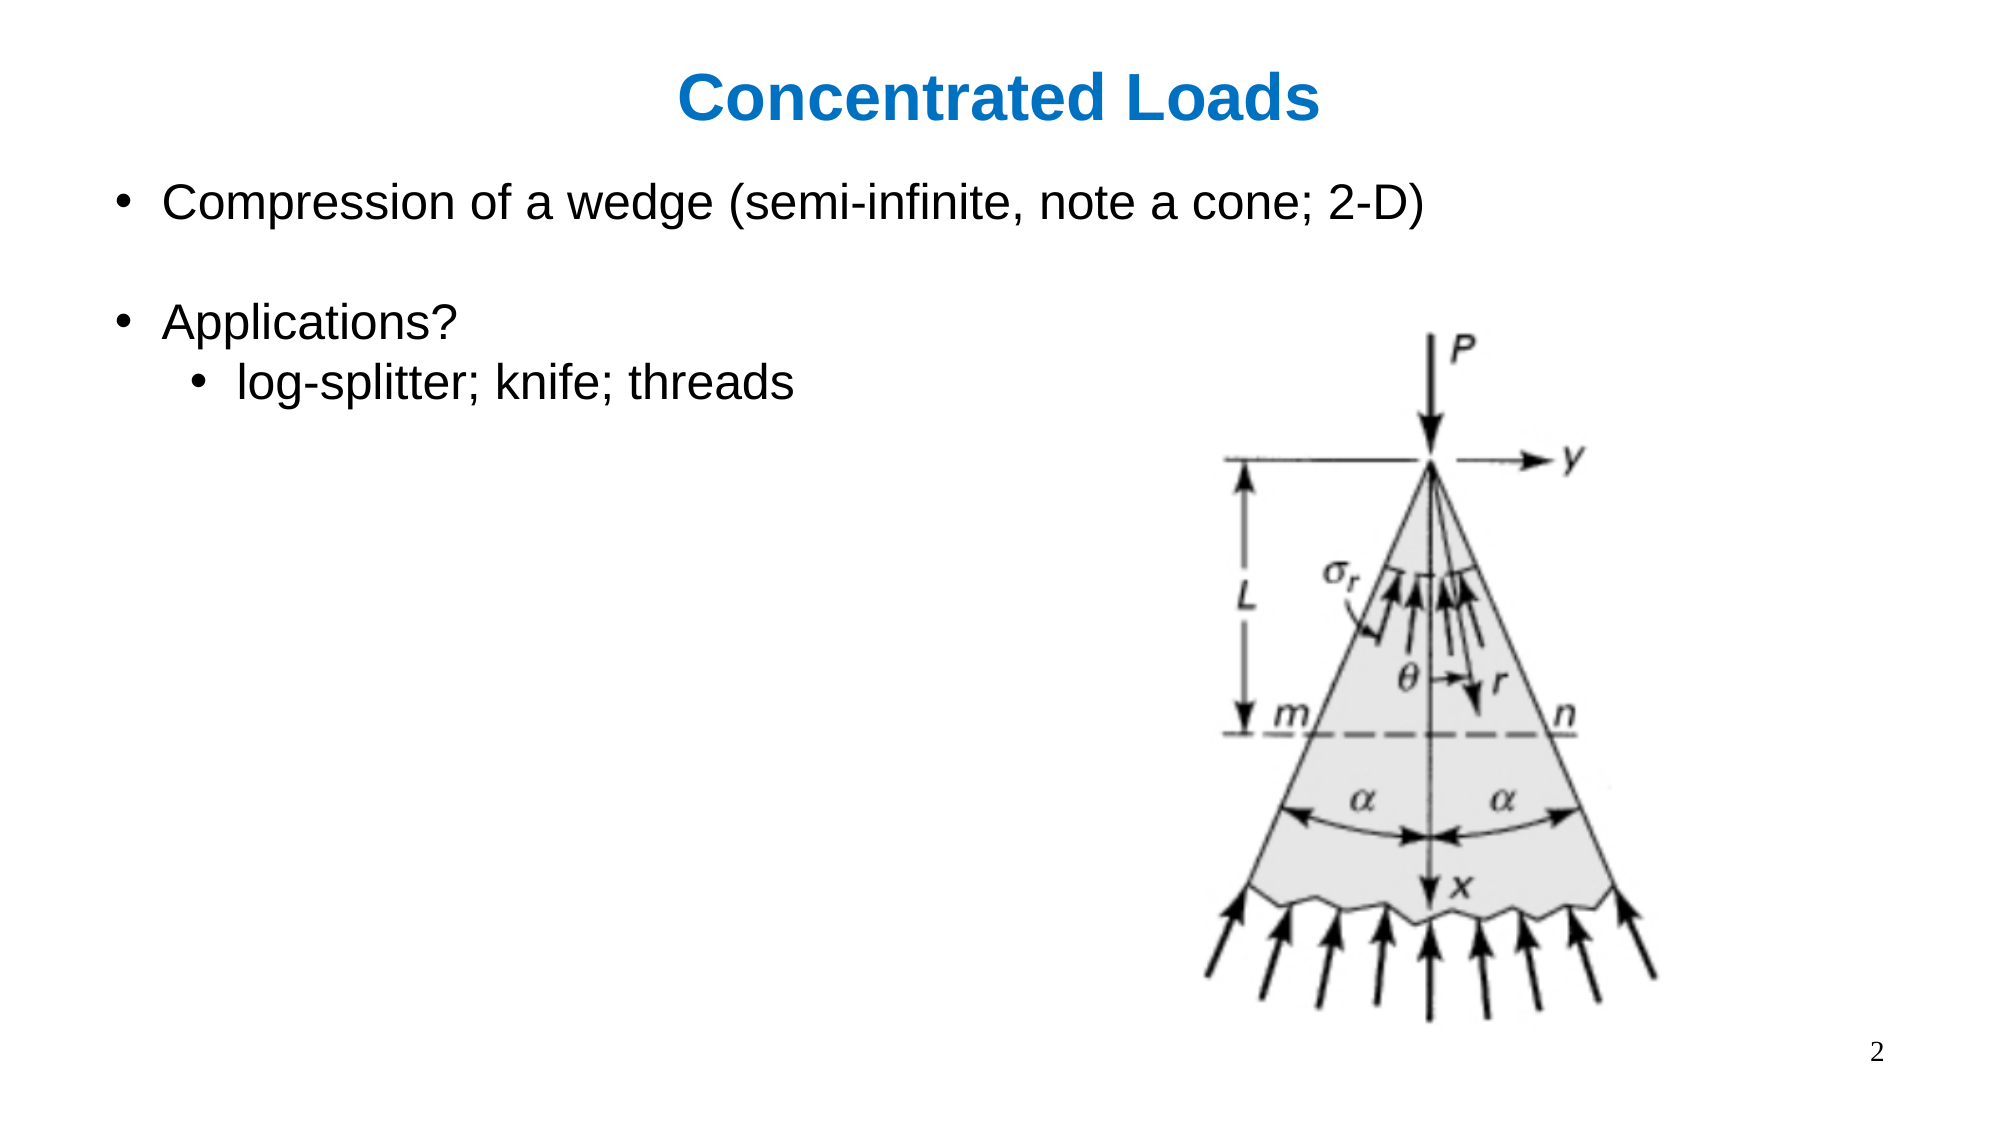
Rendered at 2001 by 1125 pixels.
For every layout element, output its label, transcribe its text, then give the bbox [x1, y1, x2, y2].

slide_number 2 [1433, 1024, 1901, 1103]
text_box Concentrated Loads [362, 37, 1638, 150]
text_box Compression of a wedge (semi-infinite, note a cone; 2-D) Applications? log-splitter; knife; threads [99, 162, 1638, 418]
picture [1152, 311, 1714, 1034]
